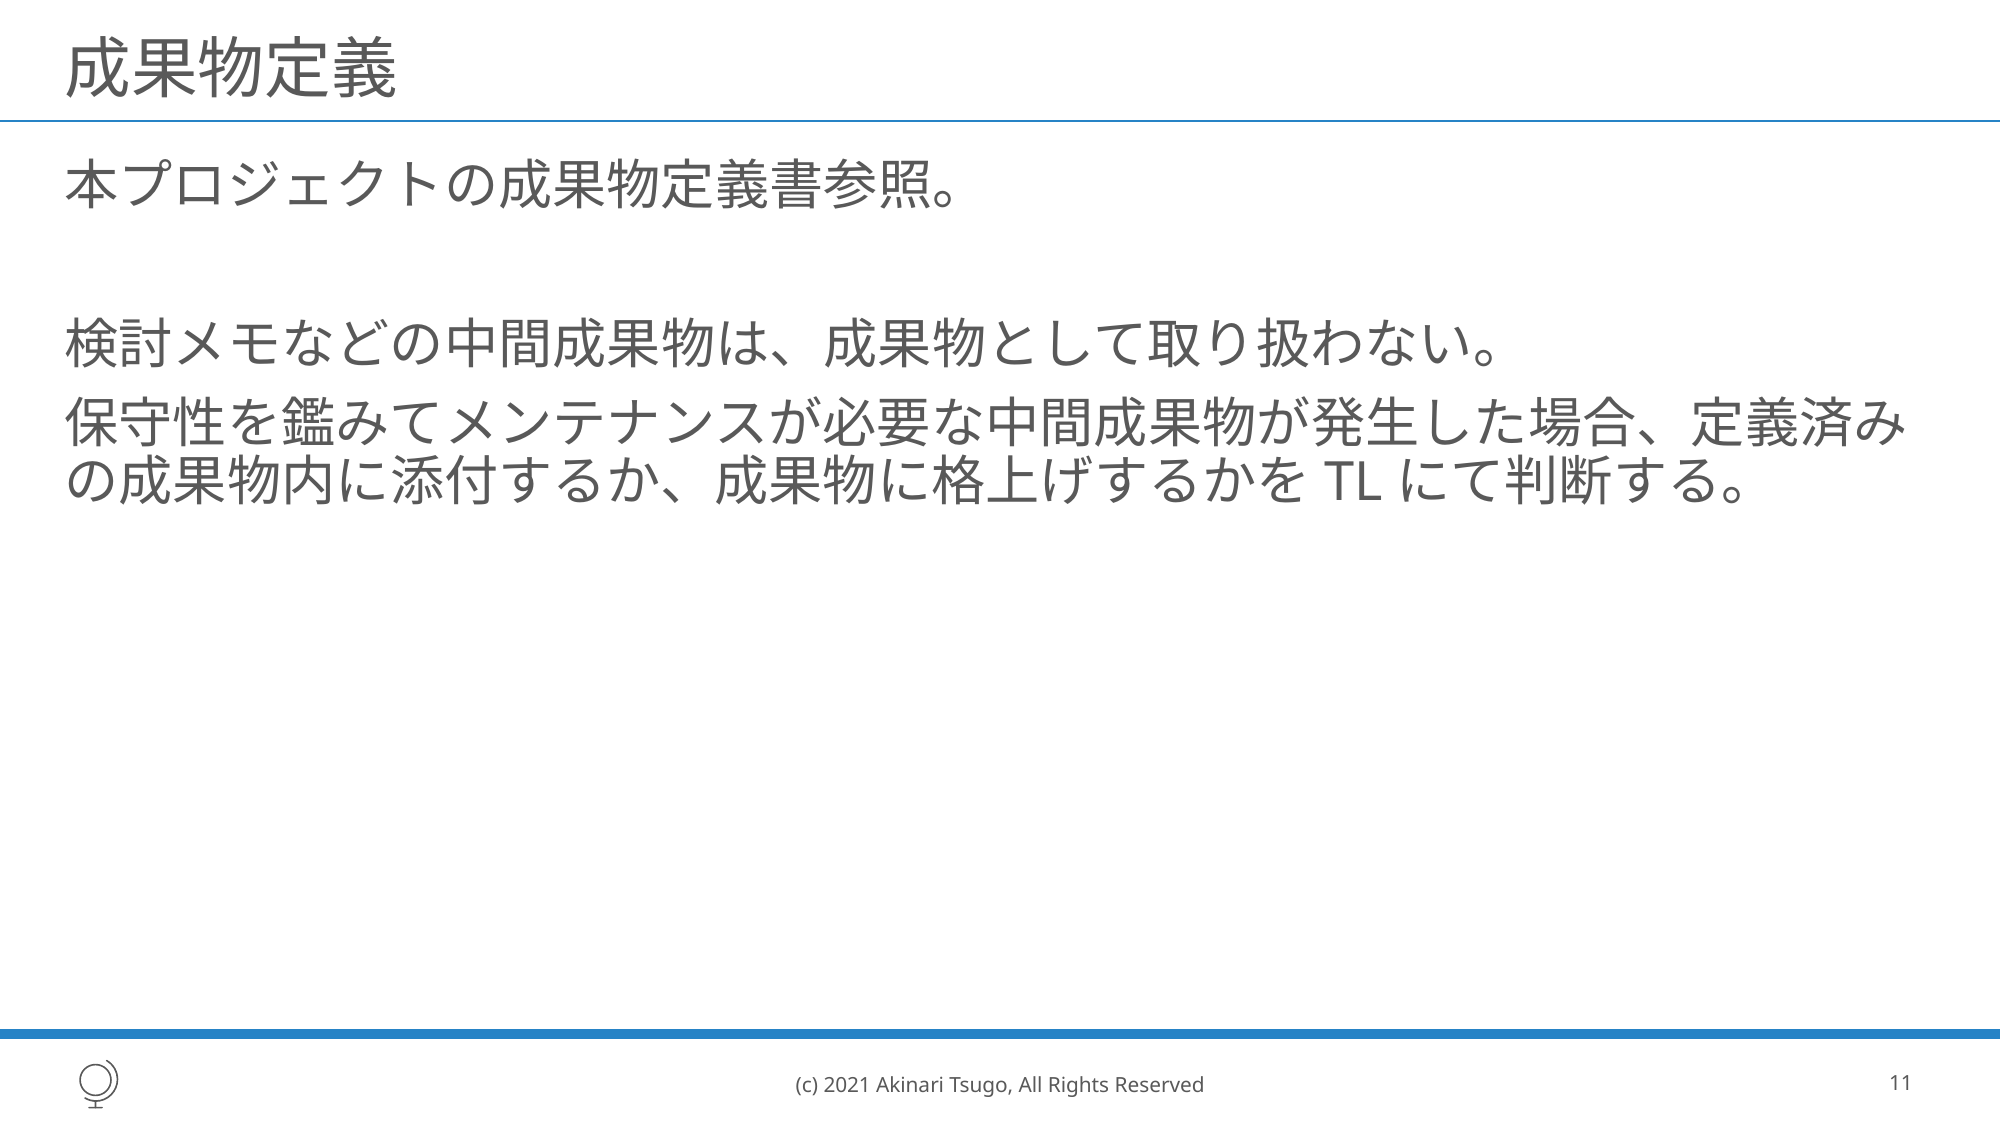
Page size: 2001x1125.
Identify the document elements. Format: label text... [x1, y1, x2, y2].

list 本プロジェクトの成果物定義書参照。 検討メモなどの中間成果物は、成果物として取り扱わない。 保守性を鑑みてメンテナンスが必要な中間成果物が発生した場合、定義済みの成果物内に添付するか、成果物に格上げするかをTLにて判断する。 [49, 150, 1951, 260]
title 成果物定義 [49, 8, 1951, 113]
